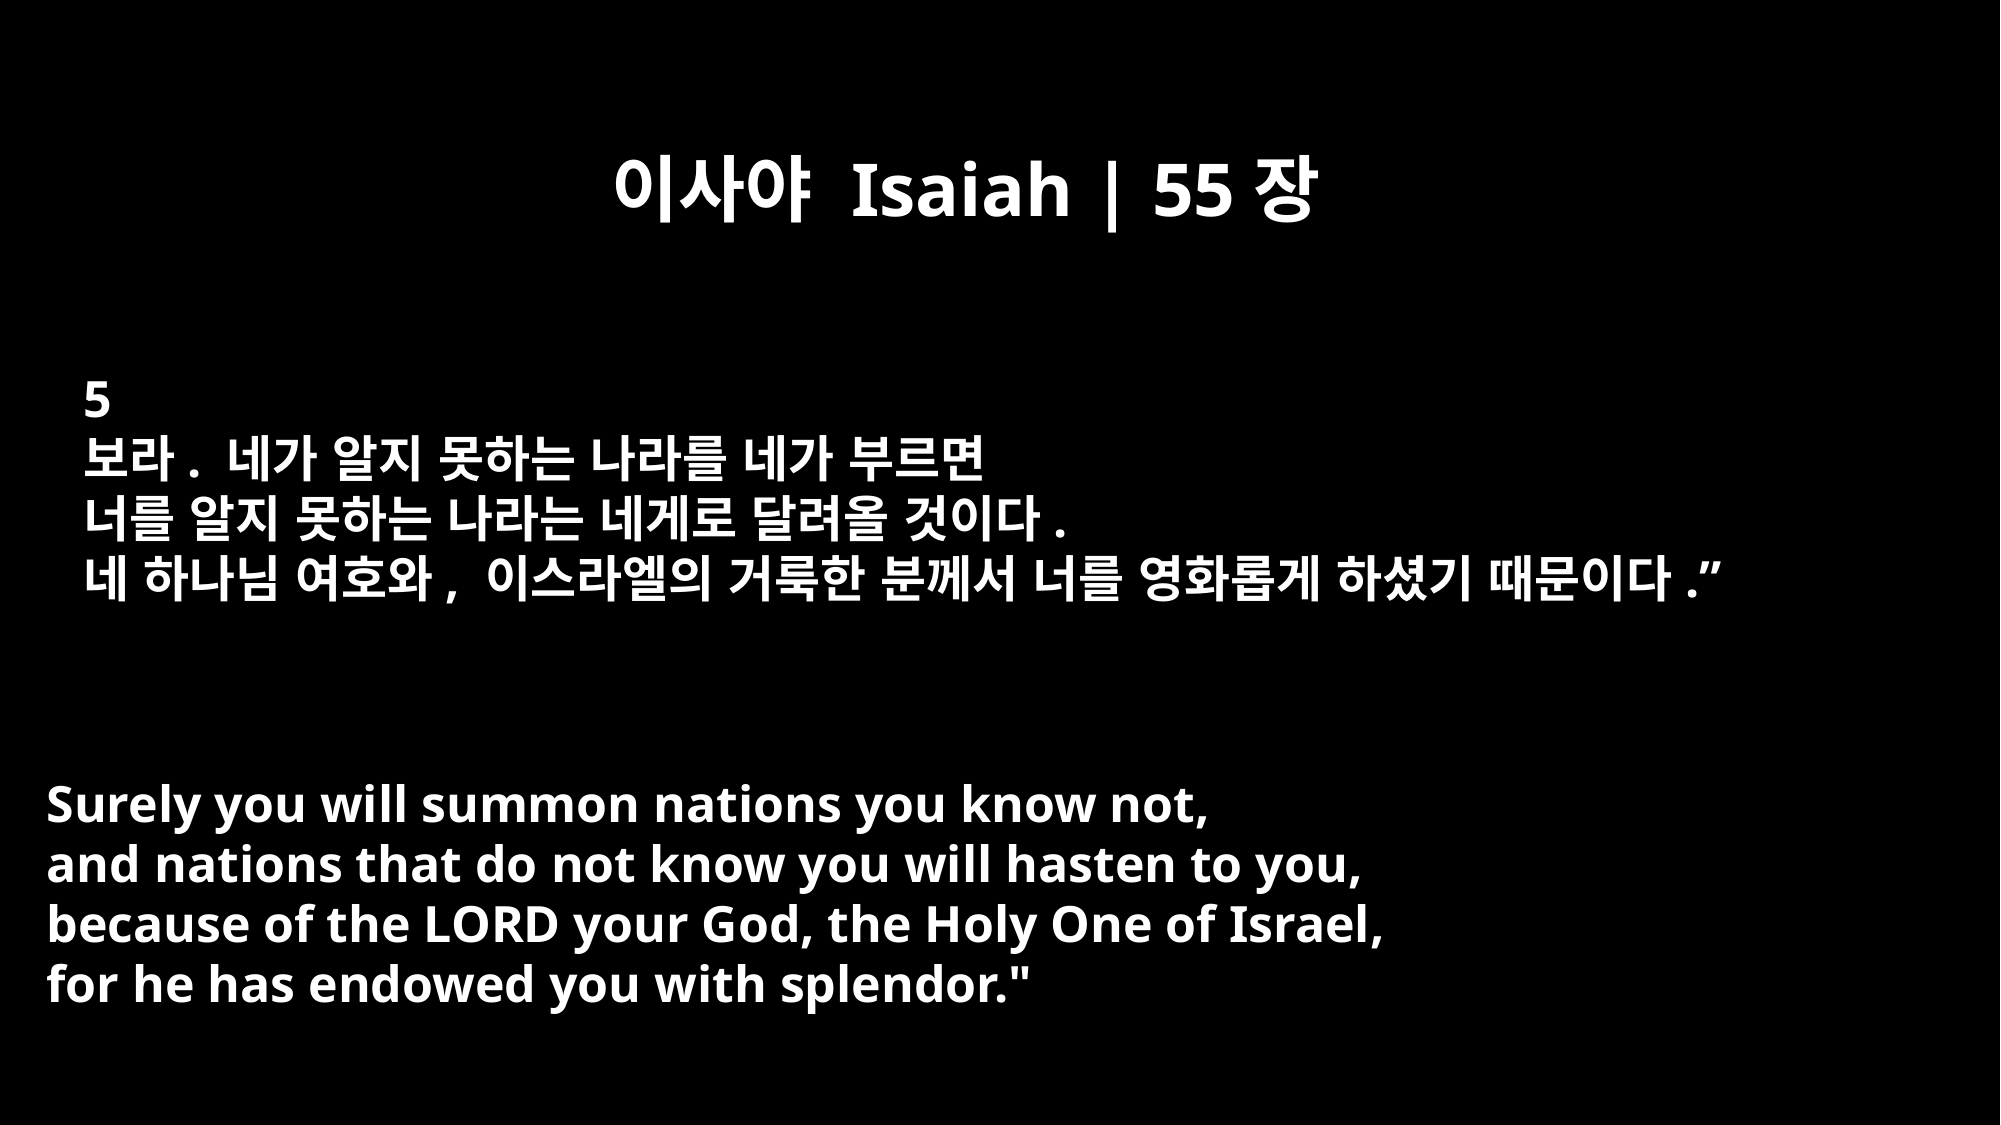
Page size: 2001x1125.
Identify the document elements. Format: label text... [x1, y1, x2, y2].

text_box 5 보라. 네가 알지 못하는 나라를 네가 부르면 너를 알지 못하는 나라는 네게로 달려올 것이다. 네 하나님 여호와, 이스라엘의 거룩한 분께서 너를 영화롭게 하셨기 때문이다.” [68, 359, 1737, 615]
text_box Surely you will summon nations you know not, and nations that do not know you will hasten to you, because of the LORD your God, the Holy One of Israel, for he has endowed you with splendor." [31, 764, 1400, 1020]
text_box 이사야 Isaiah | 55장 [596, 136, 1336, 239]
